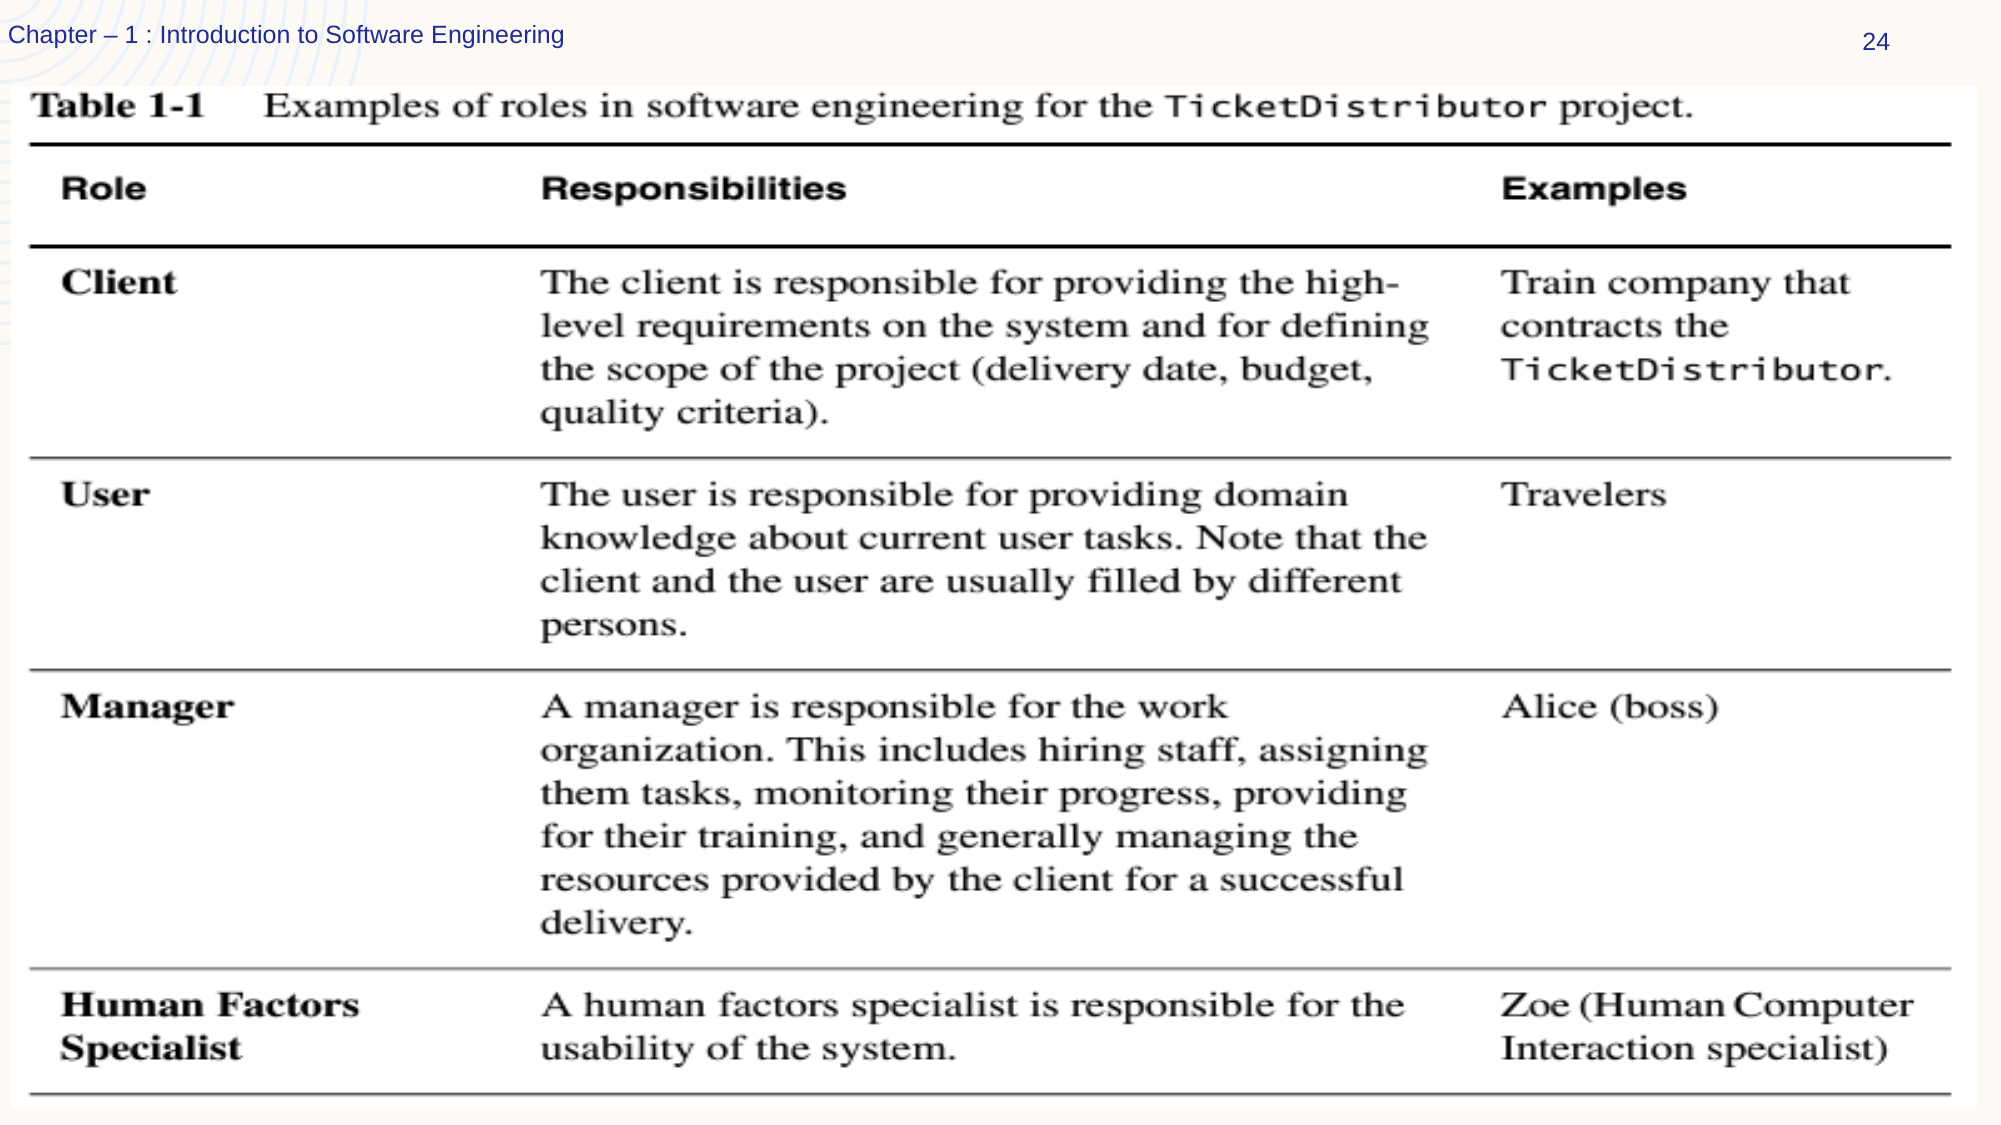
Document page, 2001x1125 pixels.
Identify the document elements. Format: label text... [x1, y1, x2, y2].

picture [11, 86, 1977, 1110]
text_box Chapter – 1 : Introduction to Software Engineering [0, 11, 732, 57]
slide_number ‹#› [1795, 18, 1958, 64]
